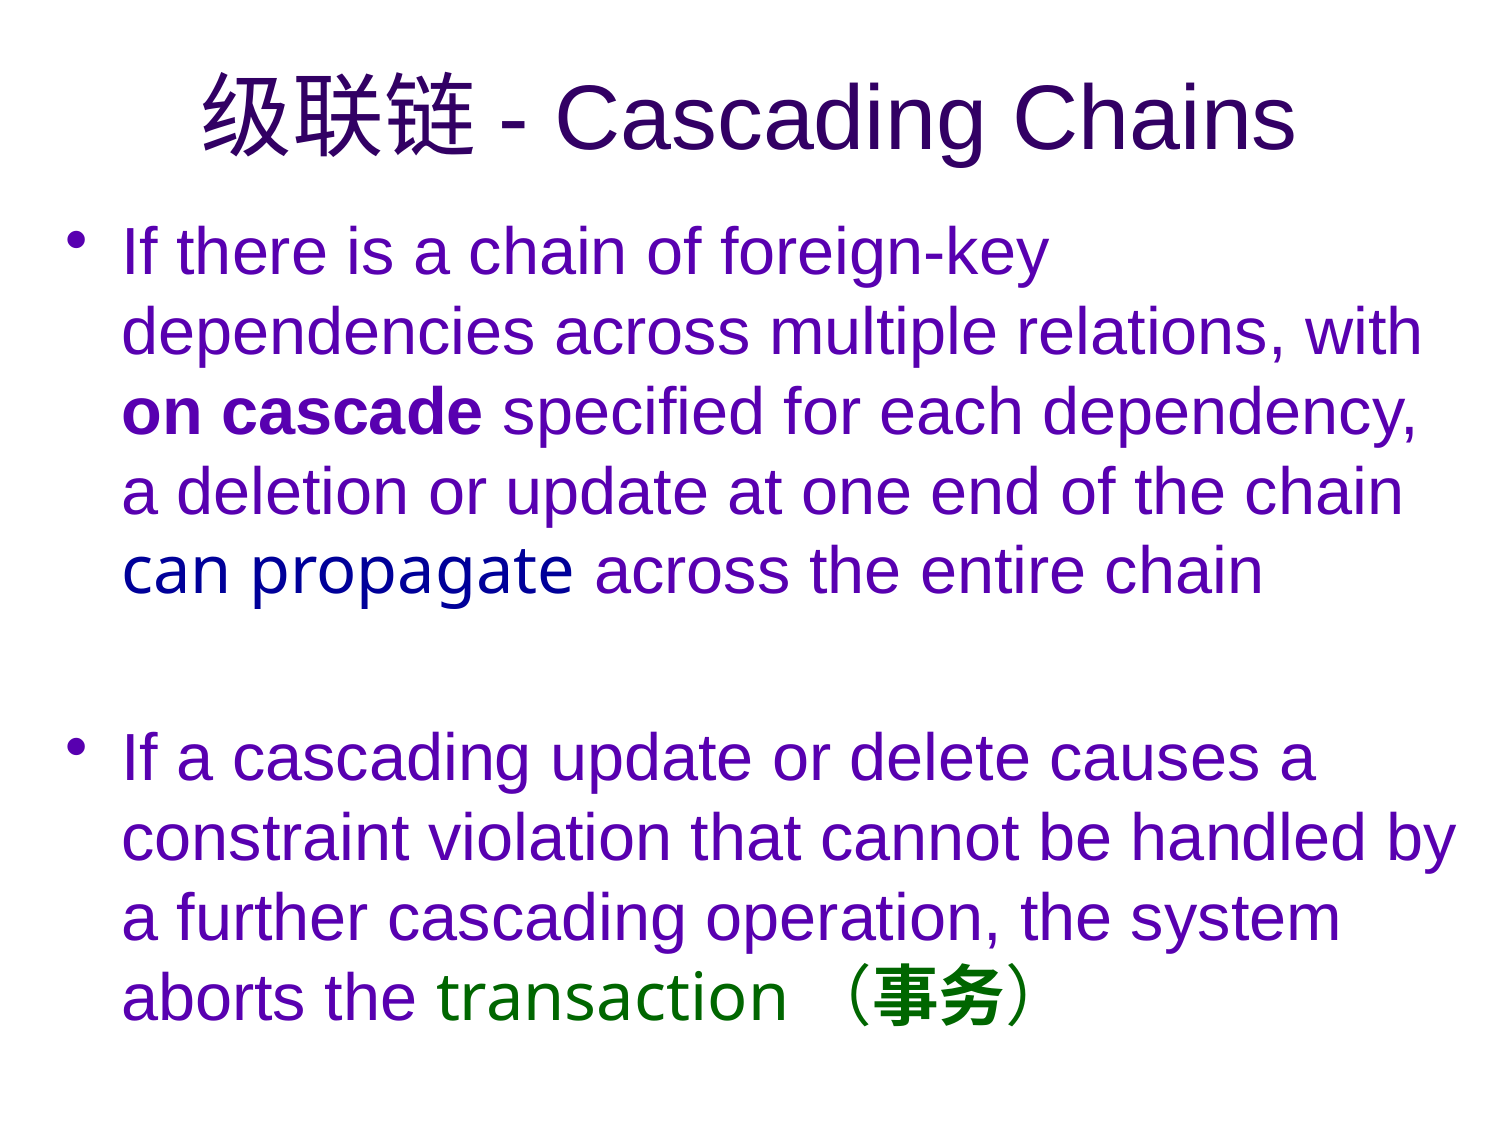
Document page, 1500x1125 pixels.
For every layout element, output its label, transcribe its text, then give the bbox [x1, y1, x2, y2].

title 级联链- Cascading Chains [75, 19, 1425, 200]
list If there is a chain of foreign-key dependencies across multiple relations, with on cascade specified for each dependency, a deletion or update at one end of the chain can propagate across the entire chain If a cascading update or delete causes a constraint violation that cannot be handled by a further cascading operation, the system aborts the transaction（事务） [50, 200, 1488, 1125]
